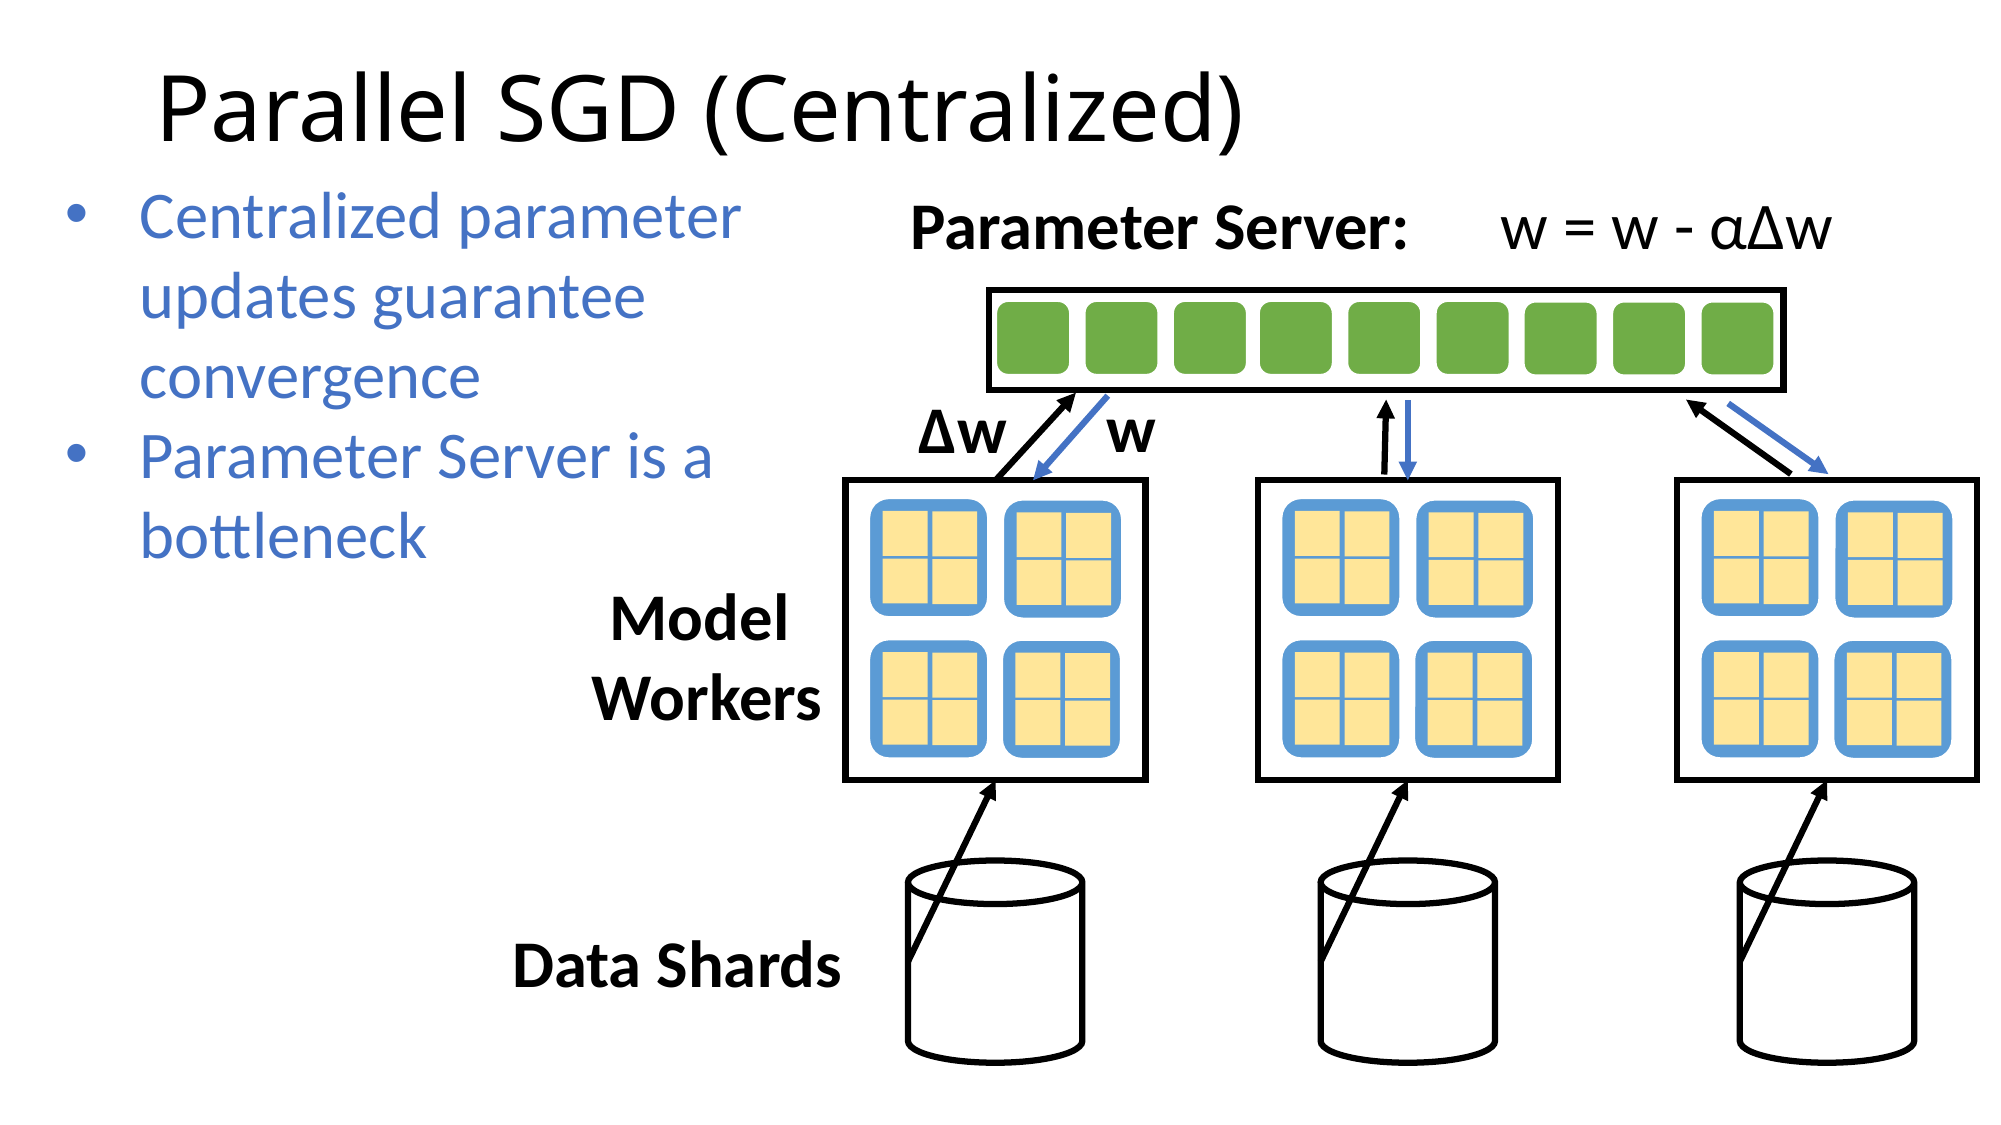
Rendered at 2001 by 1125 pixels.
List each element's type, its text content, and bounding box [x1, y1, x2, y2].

text_box Parameter Server: w = w - αΔw [895, 175, 1848, 271]
title Parallel SGD (Centralized) [140, 3, 1866, 221]
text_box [1686, 399, 1791, 475]
text_box [1319, 859, 1497, 1064]
text_box Model Workers [576, 566, 838, 742]
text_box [995, 392, 1076, 481]
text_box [1728, 403, 1829, 475]
text_box Δw [904, 379, 1023, 475]
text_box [1257, 480, 1558, 781]
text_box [1033, 395, 1108, 481]
text_box [1738, 859, 1916, 1064]
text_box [1676, 480, 1977, 781]
text_box w [1091, 391, 1172, 474]
text_box Centralized parameter updates guarantee convergence Parameter Server is a bottleneck [50, 164, 778, 580]
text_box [988, 290, 1784, 391]
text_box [845, 480, 1146, 781]
text_box Data Shards [497, 913, 858, 1009]
text_box [906, 859, 1084, 1064]
